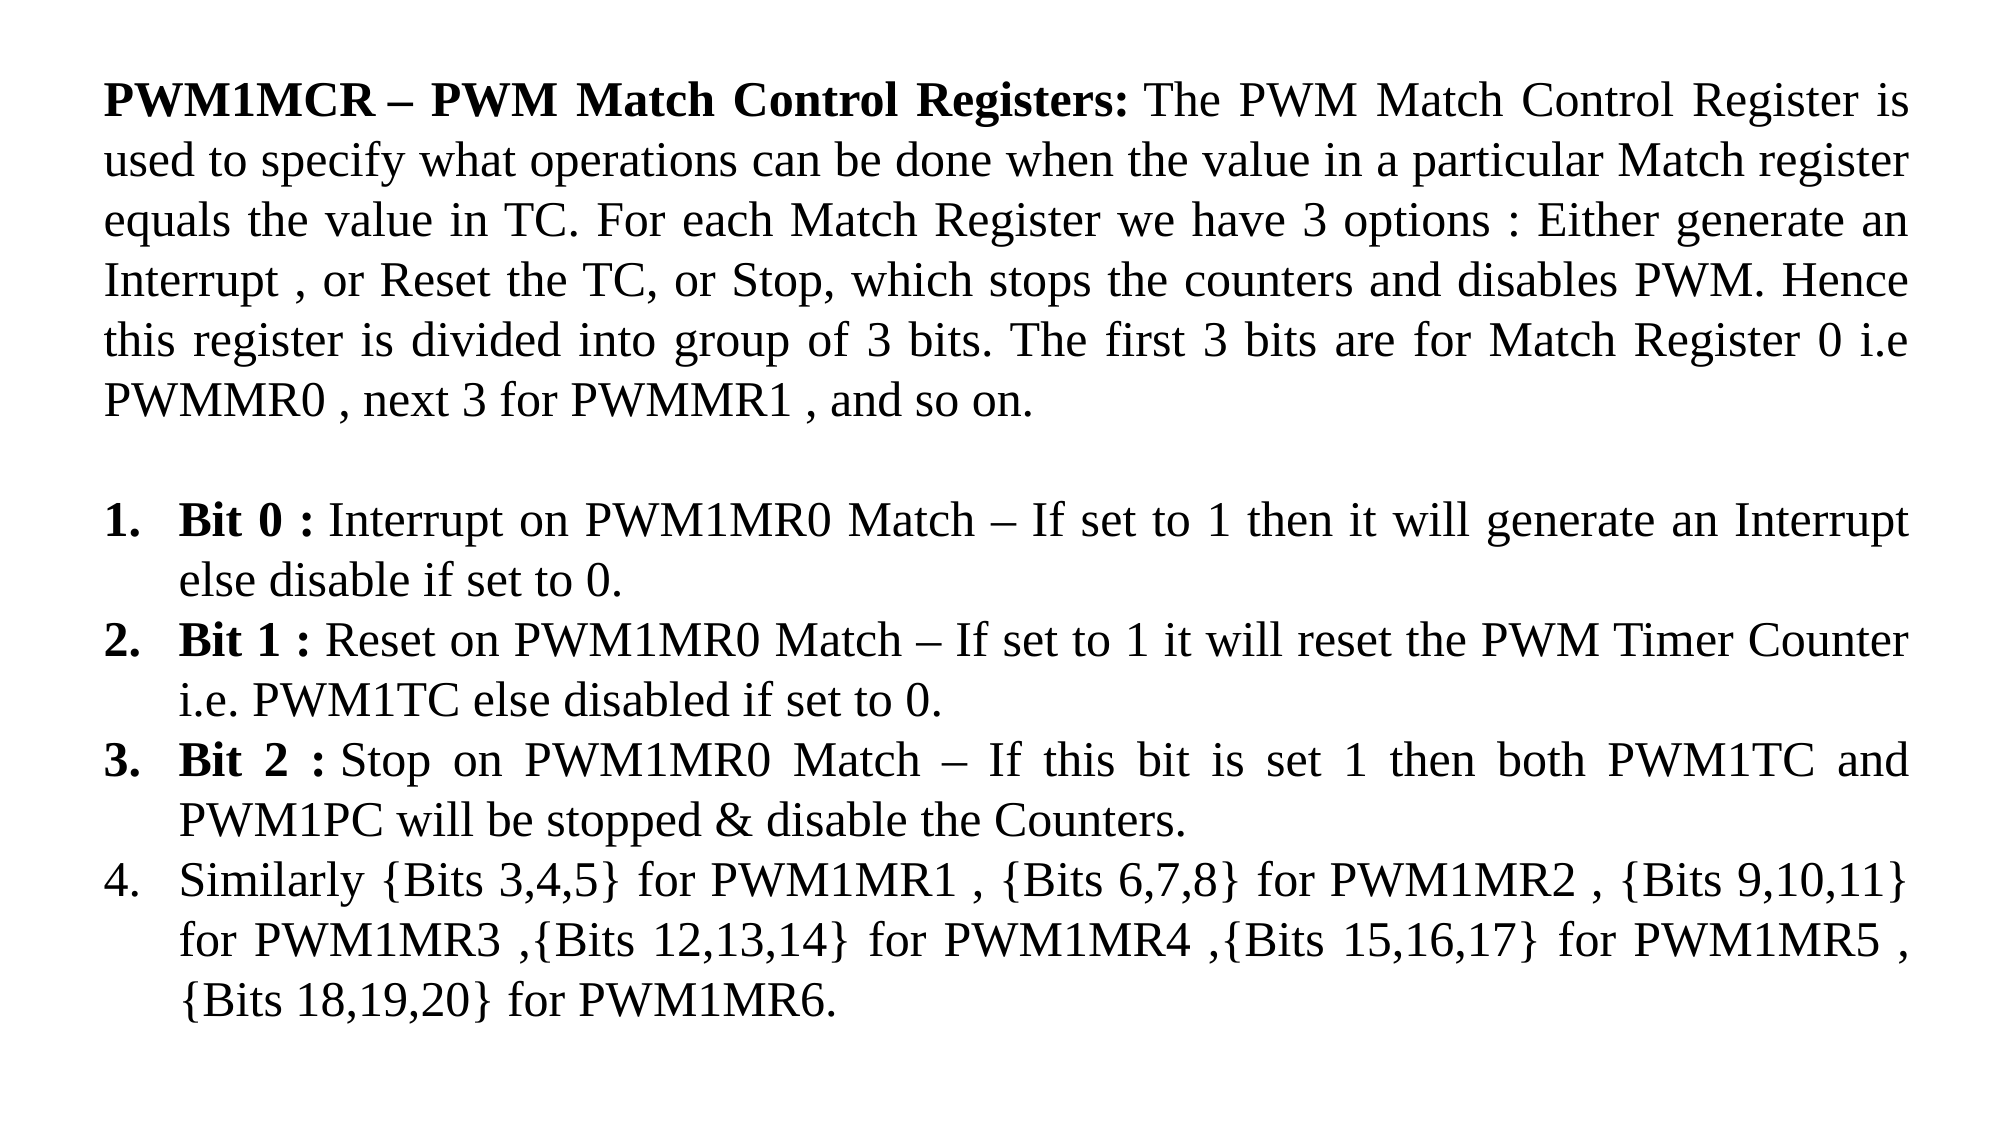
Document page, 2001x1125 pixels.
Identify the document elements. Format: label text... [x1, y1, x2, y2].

text_box PWM1MCR – PWM Match Control Registers: The PWM Match Control Register is used to specify what operations can be done when the value in a particular Match register equals the value in TC. For each Match Register we have 3 options : Either generate an Interrupt , or Reset the TC, or Stop, which stops the counters and disables PWM. Hence this register is divided into group of 3 bits. The first 3 bits are for Match Register 0 i.e PWMMR0 , next 3 for PWMMR1 , and so on. Bit 0 : Interrupt on PWM1MR0 Match – If set to 1 then it will generate an Interrupt else disable if set to 0. Bit 1 : Reset on PWM1MR0 Match – If set to 1 it will reset the PWM Timer Counter i.e. PWM1TC else disabled if set to 0. Bit 2 : Stop on PWM1MR0 Match – If this bit is set 1 then both PWM1TC and PWM1PC will be stopped & disable the Counters. Similarly {Bits 3,4,5} for PWM1MR1 , {Bits 6,7,8} for PWM1MR2 , {Bits 9,10,11} for PWM1MR3 ,{Bits 12,13,14} for PWM1MR4 ,{Bits 15,16,17} for PWM1MR5 , {Bits 18,19,20} for PWM1MR6. [88, 59, 1926, 1034]
